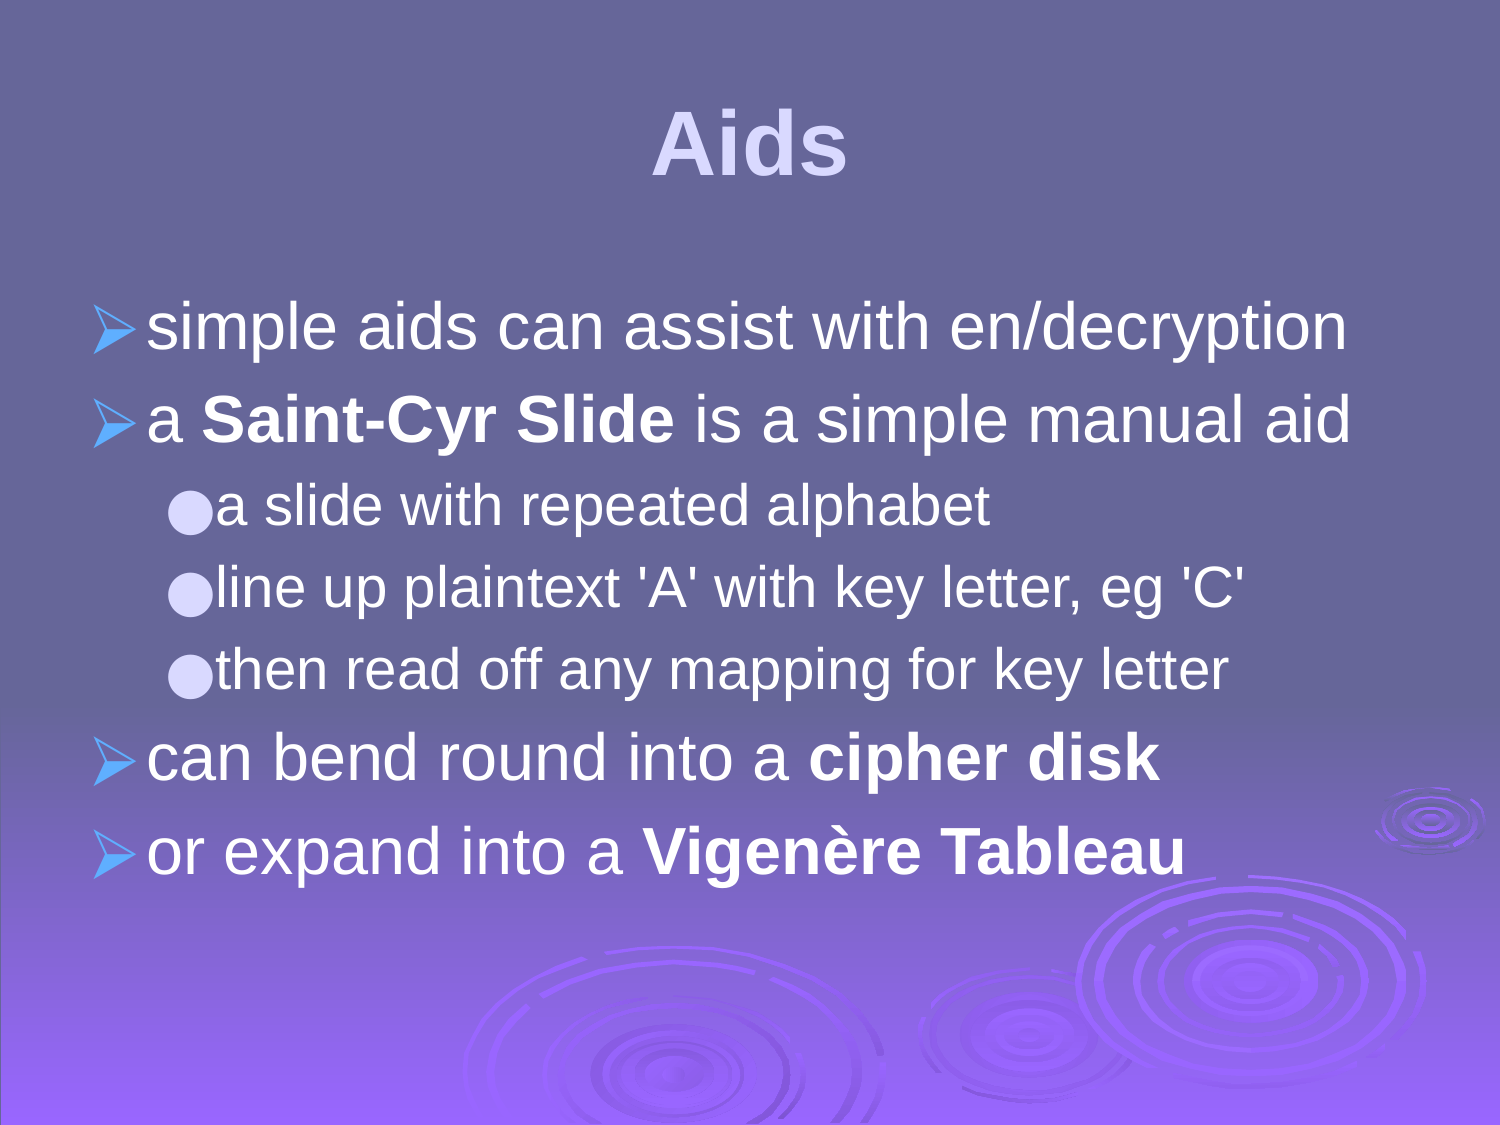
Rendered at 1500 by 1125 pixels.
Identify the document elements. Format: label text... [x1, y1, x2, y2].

title Aids [75, 45, 1425, 233]
list simple aids can assist with en/decryption a Saint-Cyr Slide is a simple manual aid a slide with repeated alphabet line up plaintext 'A' with key letter, eg 'C' then read off any mapping for key letter can bend round into a cipher disk or expand into a Vigenère Tableau [75, 275, 1425, 1006]
